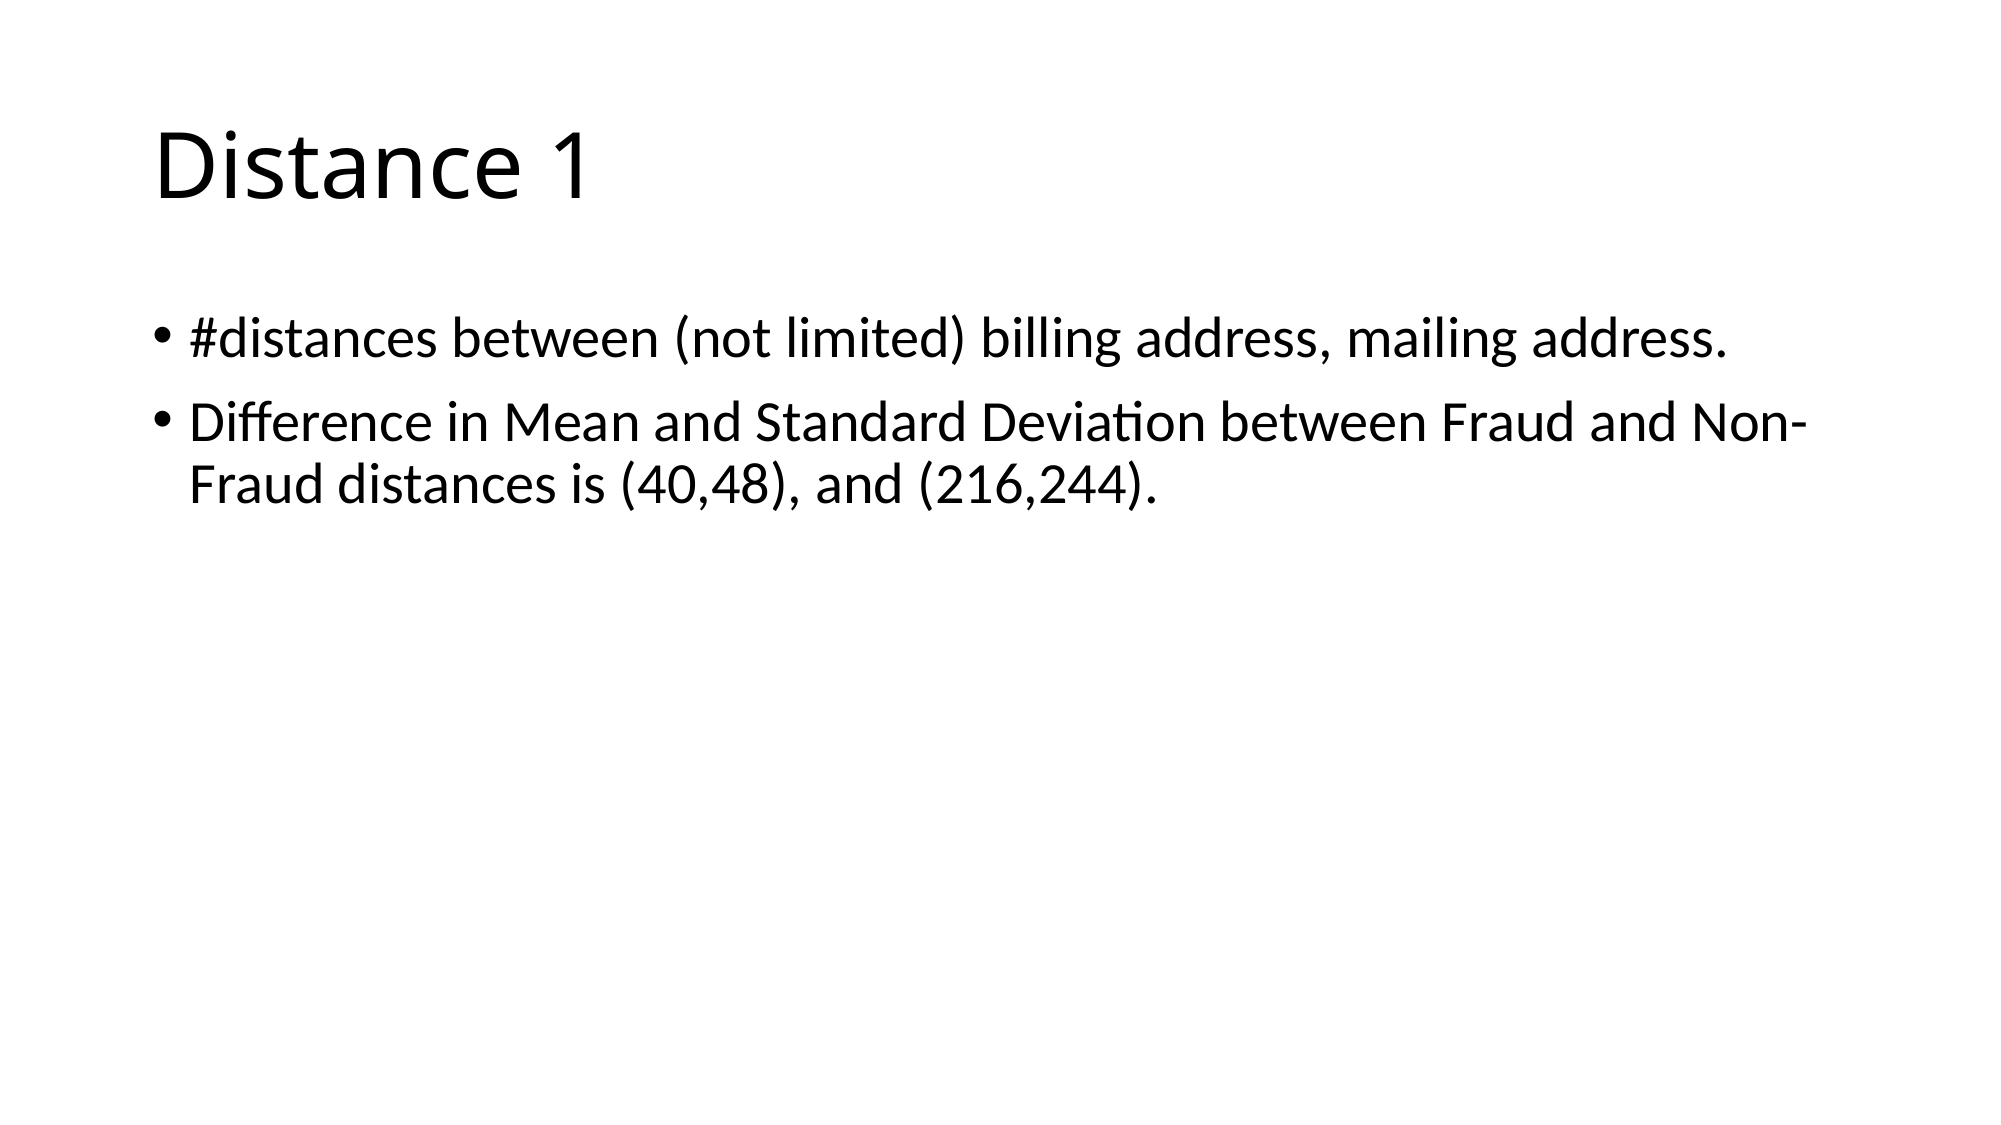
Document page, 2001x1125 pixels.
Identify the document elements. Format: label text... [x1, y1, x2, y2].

list #distances between (not limited) billing address, mailing address. Difference in Mean and Standard Deviation between Fraud and Non-Fraud distances is (40,48), and (216,244). [137, 299, 1863, 1014]
title Distance 1 [137, 59, 1863, 278]
